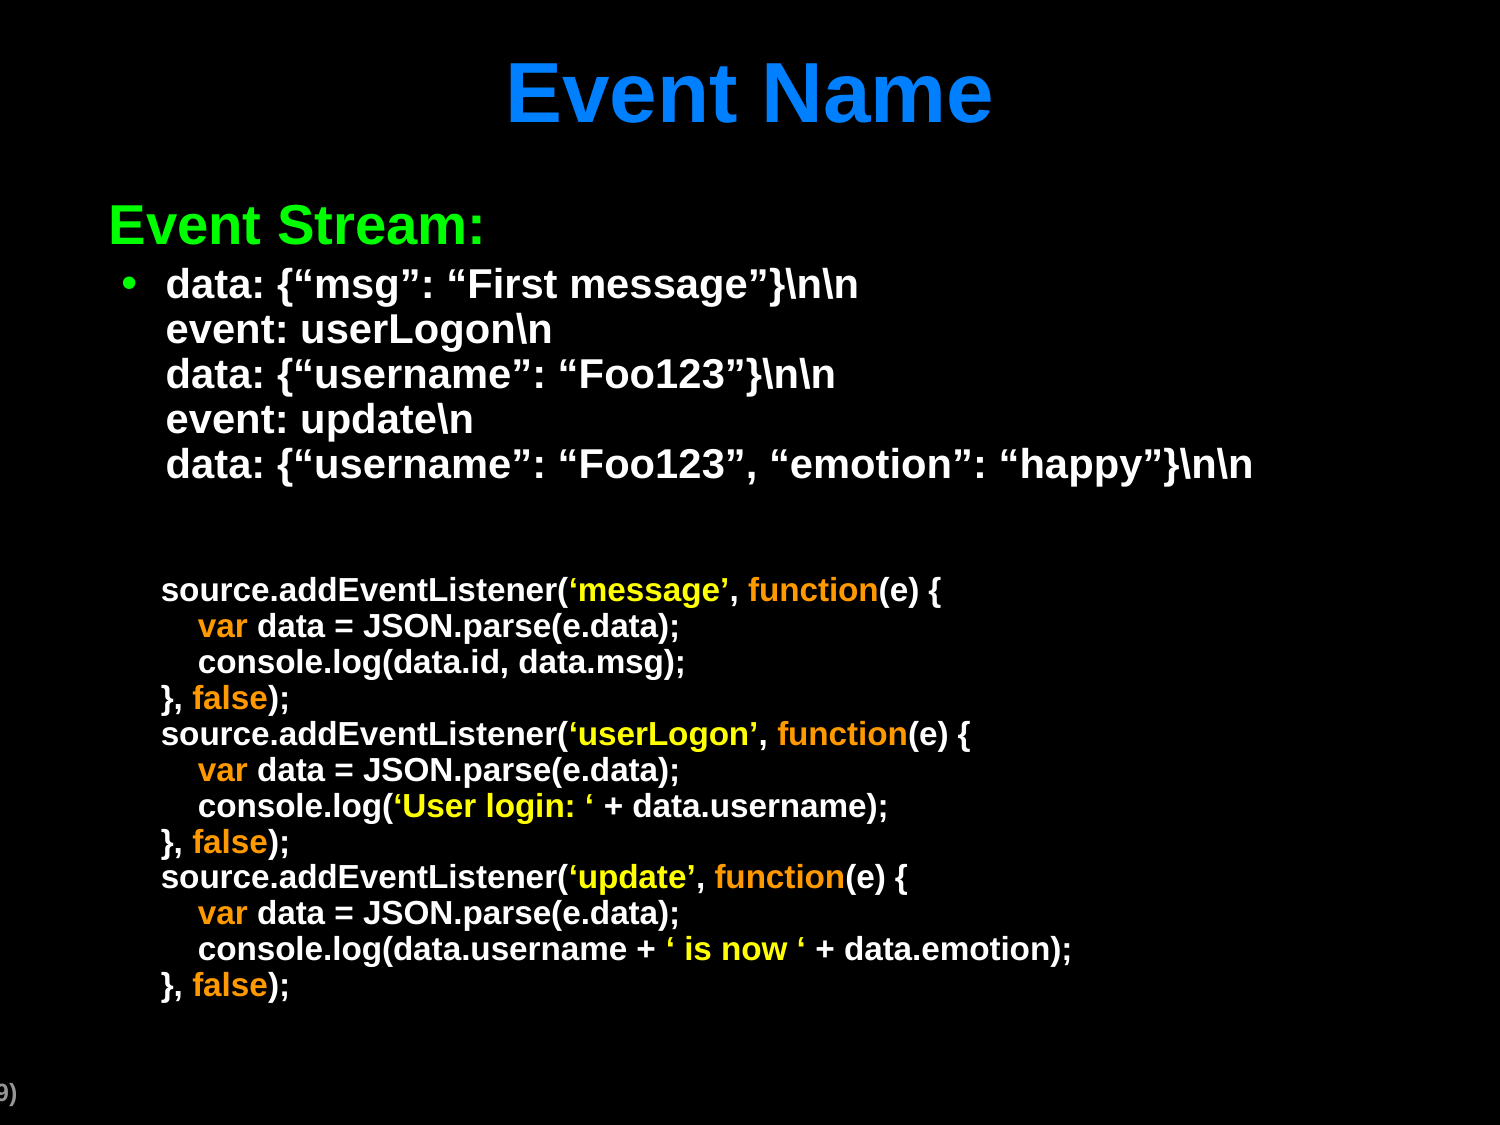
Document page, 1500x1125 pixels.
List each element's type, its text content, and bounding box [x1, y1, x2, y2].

title Event Name [0, 24, 1500, 166]
text_box source.addEventListener(‘message’, function(e) { var data = JSON.parse(e.data); console.log(data.id, data.msg); }, false); source.addEventListener(‘userLogon’, function(e) { var data = JSON.parse(e.data); console.log(‘User login: ‘ + data.username); }, false); source.addEventListener(‘update’, function(e) { var data = JSON.parse(e.data); console.log(data.username + ‘ is now ‘ + data.emotion); }, false); [146, 565, 1088, 1012]
list Event Stream: data: {“msg”: “First message”}\n\n event: userLogon\n data: {“username”: “Foo123”}\n\n event: update\n data: {“username”: “Foo123”, “emotion”: “happy”}\n\n [60, 185, 1452, 1037]
